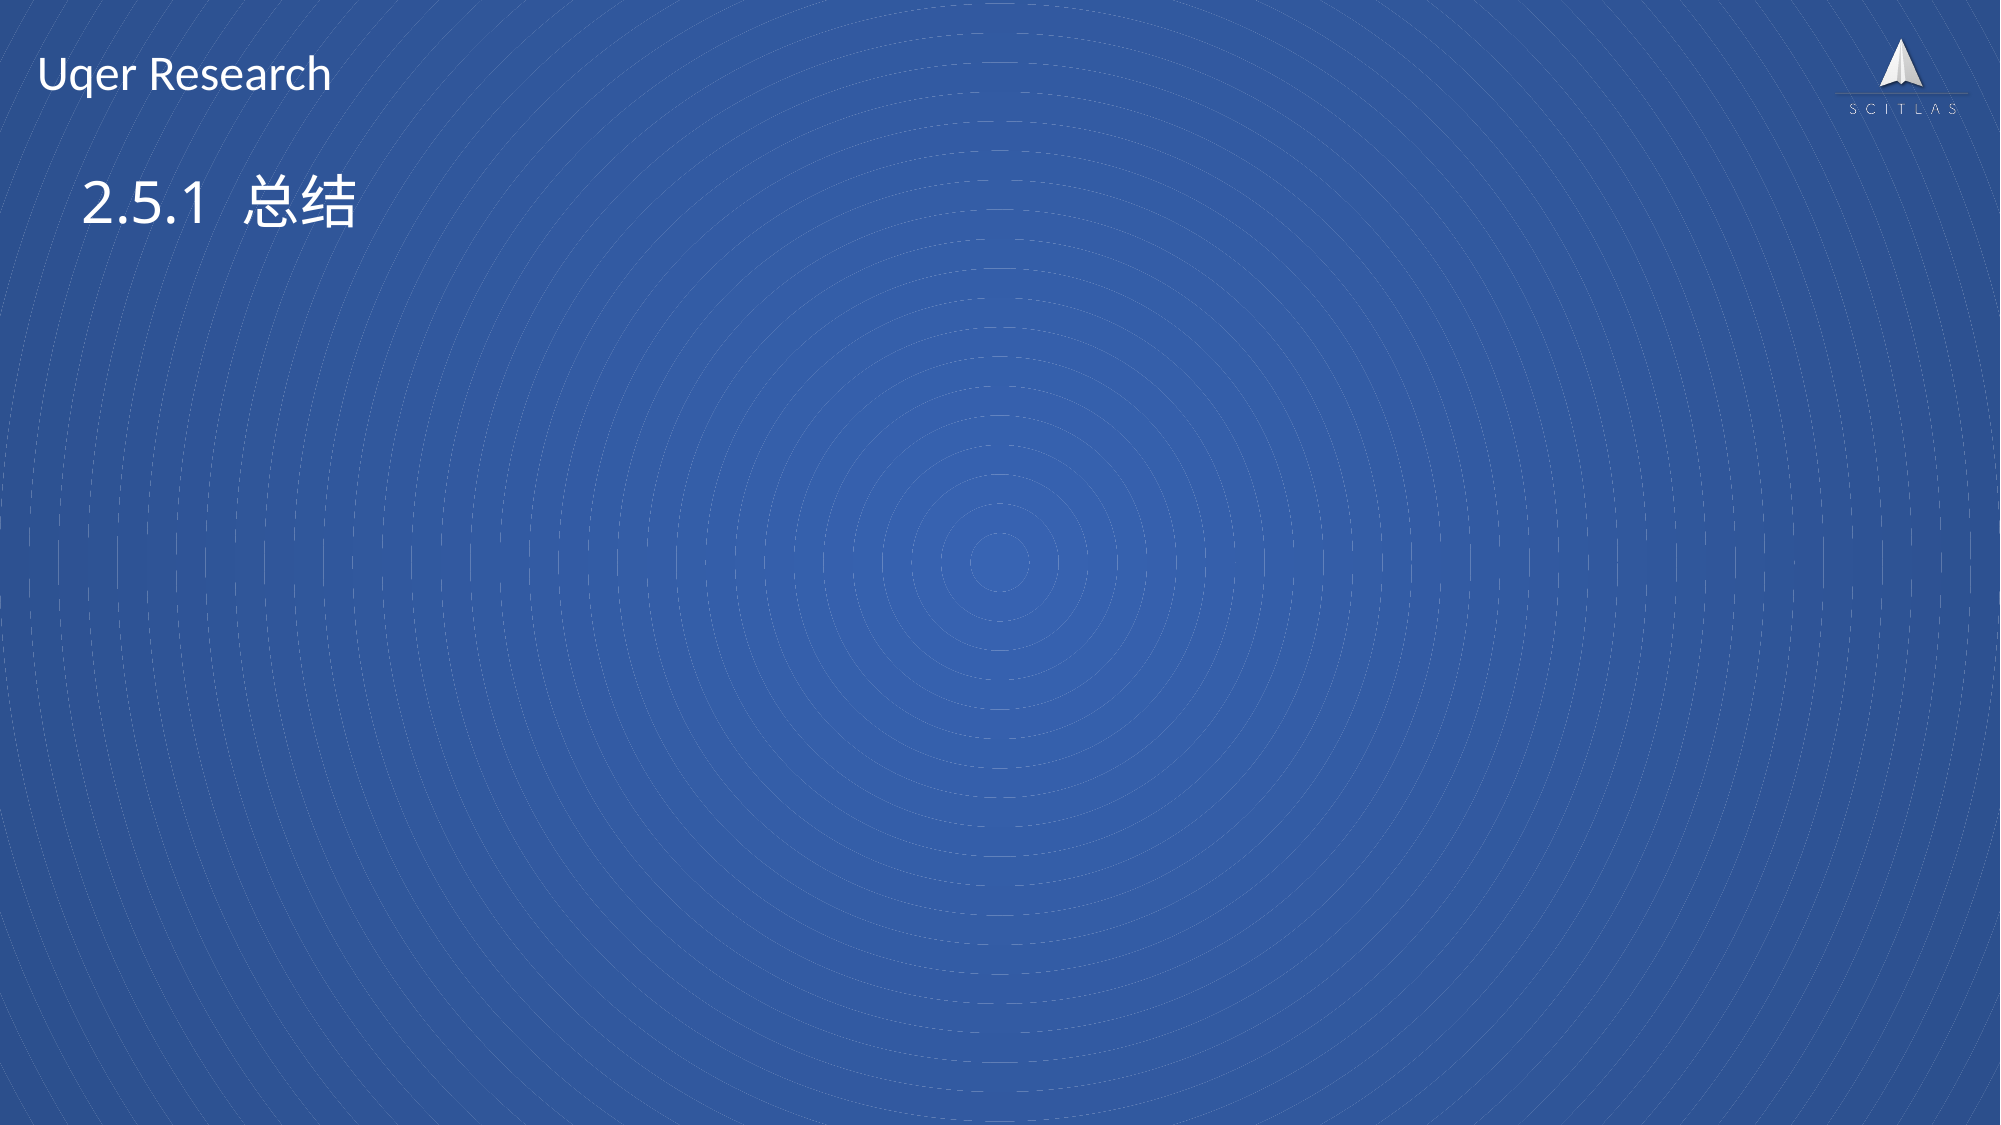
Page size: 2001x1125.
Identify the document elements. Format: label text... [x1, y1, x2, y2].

text_box Uqer Research [22, 32, 778, 108]
picture [1802, 0, 2000, 142]
text_box [0, 0, 2000, 1125]
text_box 2.5.1 总结 [67, 157, 1833, 333]
